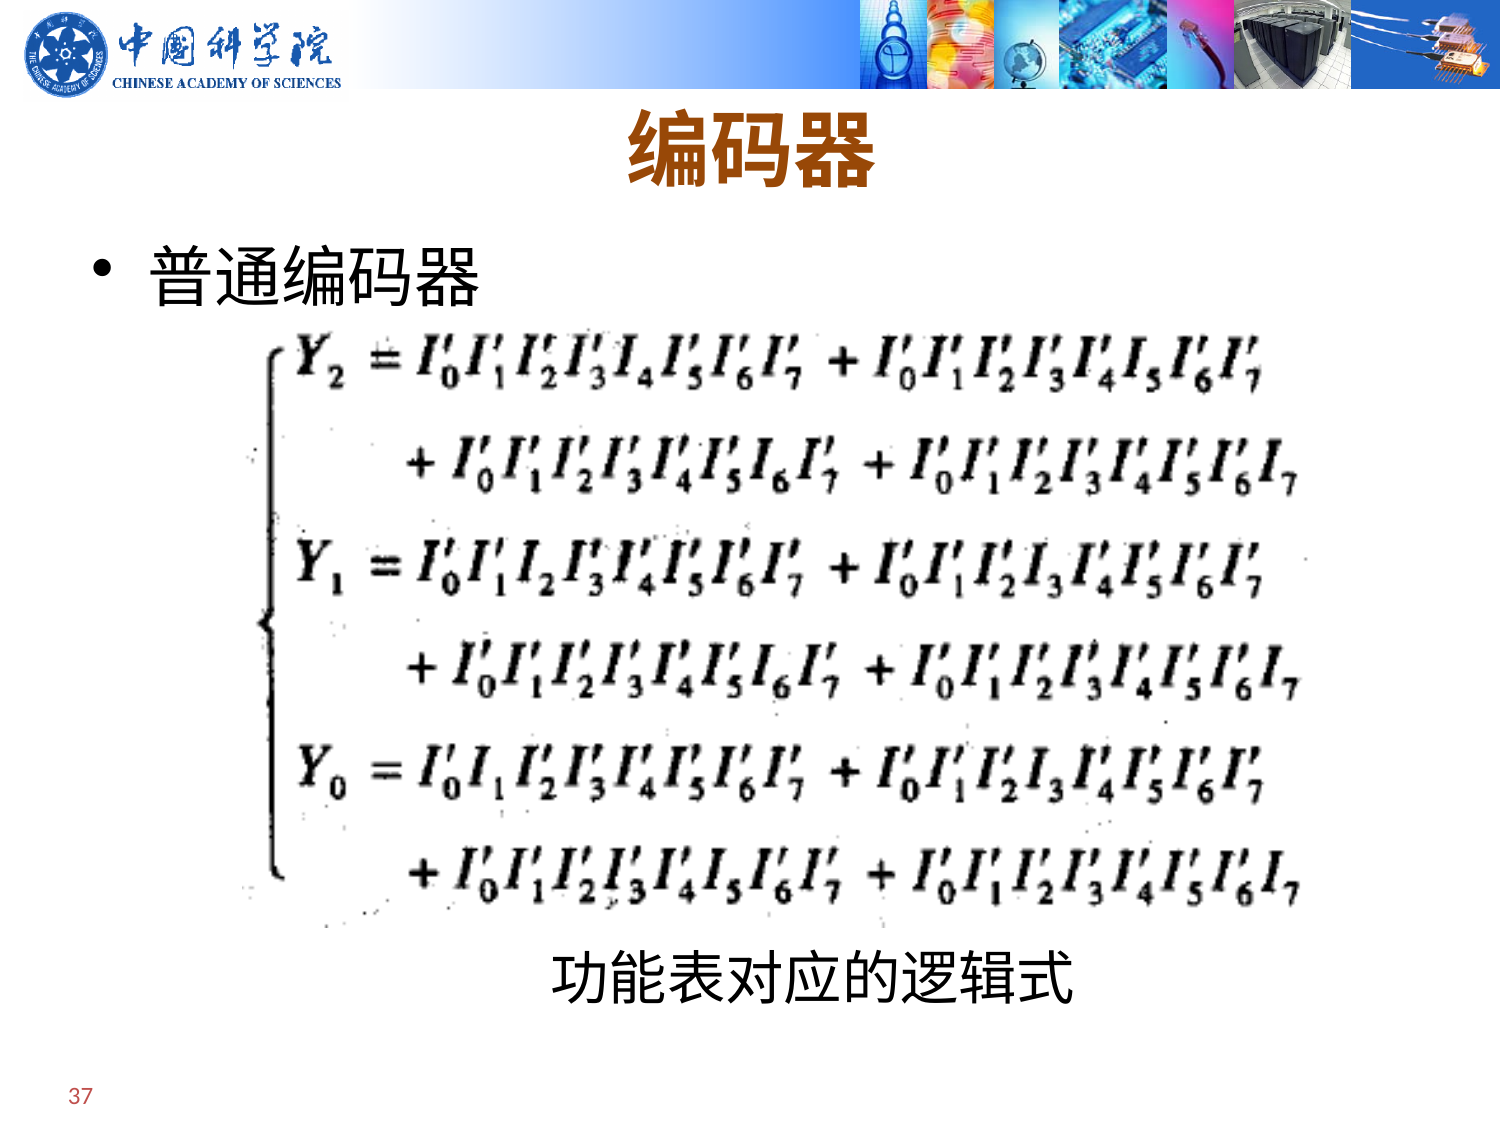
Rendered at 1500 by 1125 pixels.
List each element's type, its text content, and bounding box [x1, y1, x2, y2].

text_box 功能表对应的逻辑式 [536, 936, 1090, 1019]
picture [23, 10, 349, 102]
list 普通编码器 [76, 219, 1427, 970]
picture [241, 314, 1323, 928]
title 编码器 [76, 90, 1427, 219]
picture [860, 0, 1500, 89]
